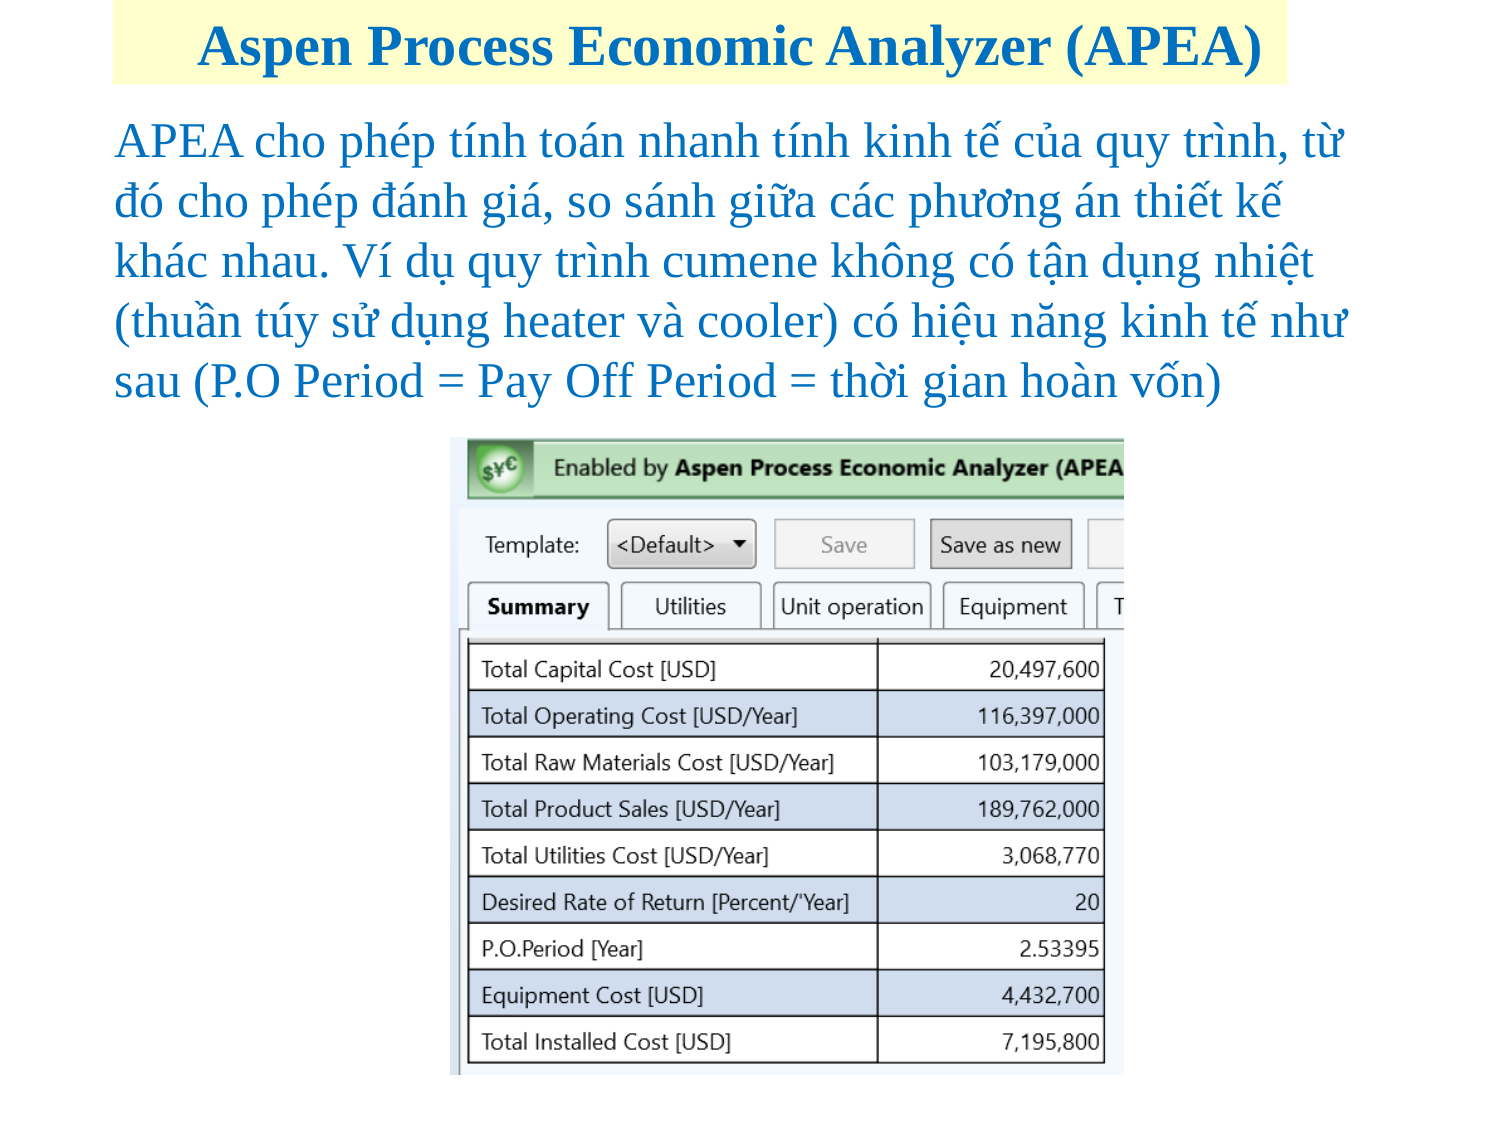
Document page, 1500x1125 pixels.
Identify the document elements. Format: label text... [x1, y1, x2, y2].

picture [449, 437, 1125, 1076]
text_box Aspen Process Economic Analyzer (APEA) [112, 0, 1288, 85]
text_box APEA cho phép tính toán nhanh tính kinh tế của quy trình, từ đó cho phép đánh giá, so sánh giữa các phương án thiết kế khác nhau. Ví dụ quy trình cumene không có tận dụng nhiệt (thuần túy sử dụng heater và cooler) có hiệu năng kinh tế như sau (P.O Period = Pay Off Period = thời gian hoàn vốn) [99, 99, 1400, 415]
